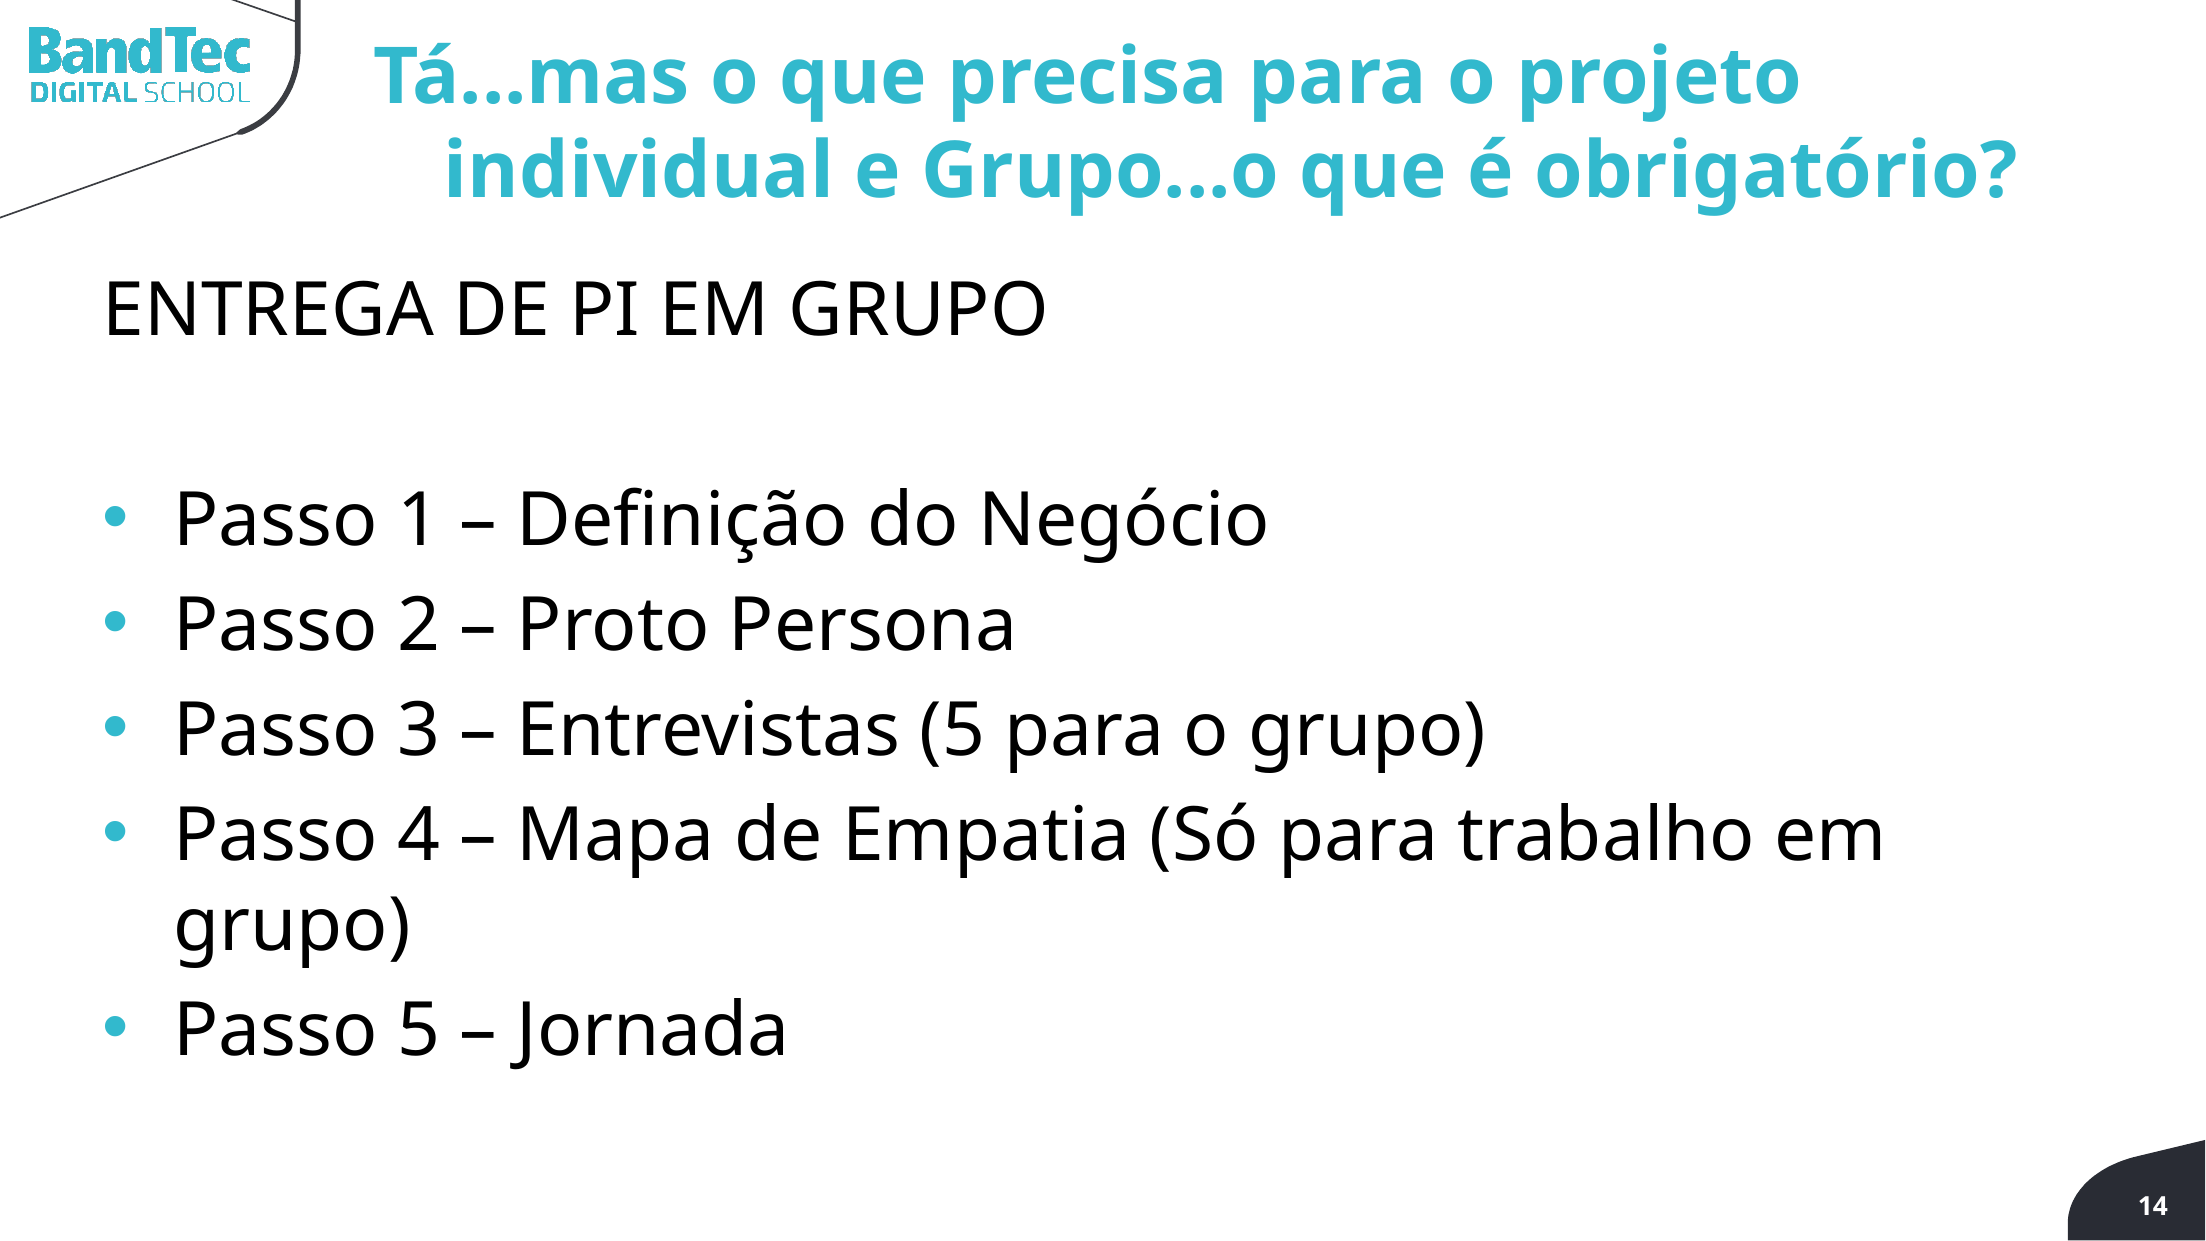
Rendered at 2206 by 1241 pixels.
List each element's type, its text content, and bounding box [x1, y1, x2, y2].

list ENTREGA DE PI EM GRUPO Passo 1 – Definição do Negócio Passo 2 – Proto Persona Passo 3 – Entrevistas (5 para o grupo) Passo 4 – Mapa de Empatia (Só para trabalho em grupo) Passo 5 – Jornada [87, 253, 2143, 1199]
slide_number 14 [2067, 1186, 2172, 1223]
list Tá...mas o que precisa para o projeto individual e Grupo...o que é obrigatório? [358, 17, 2128, 144]
picture [29, 27, 250, 110]
